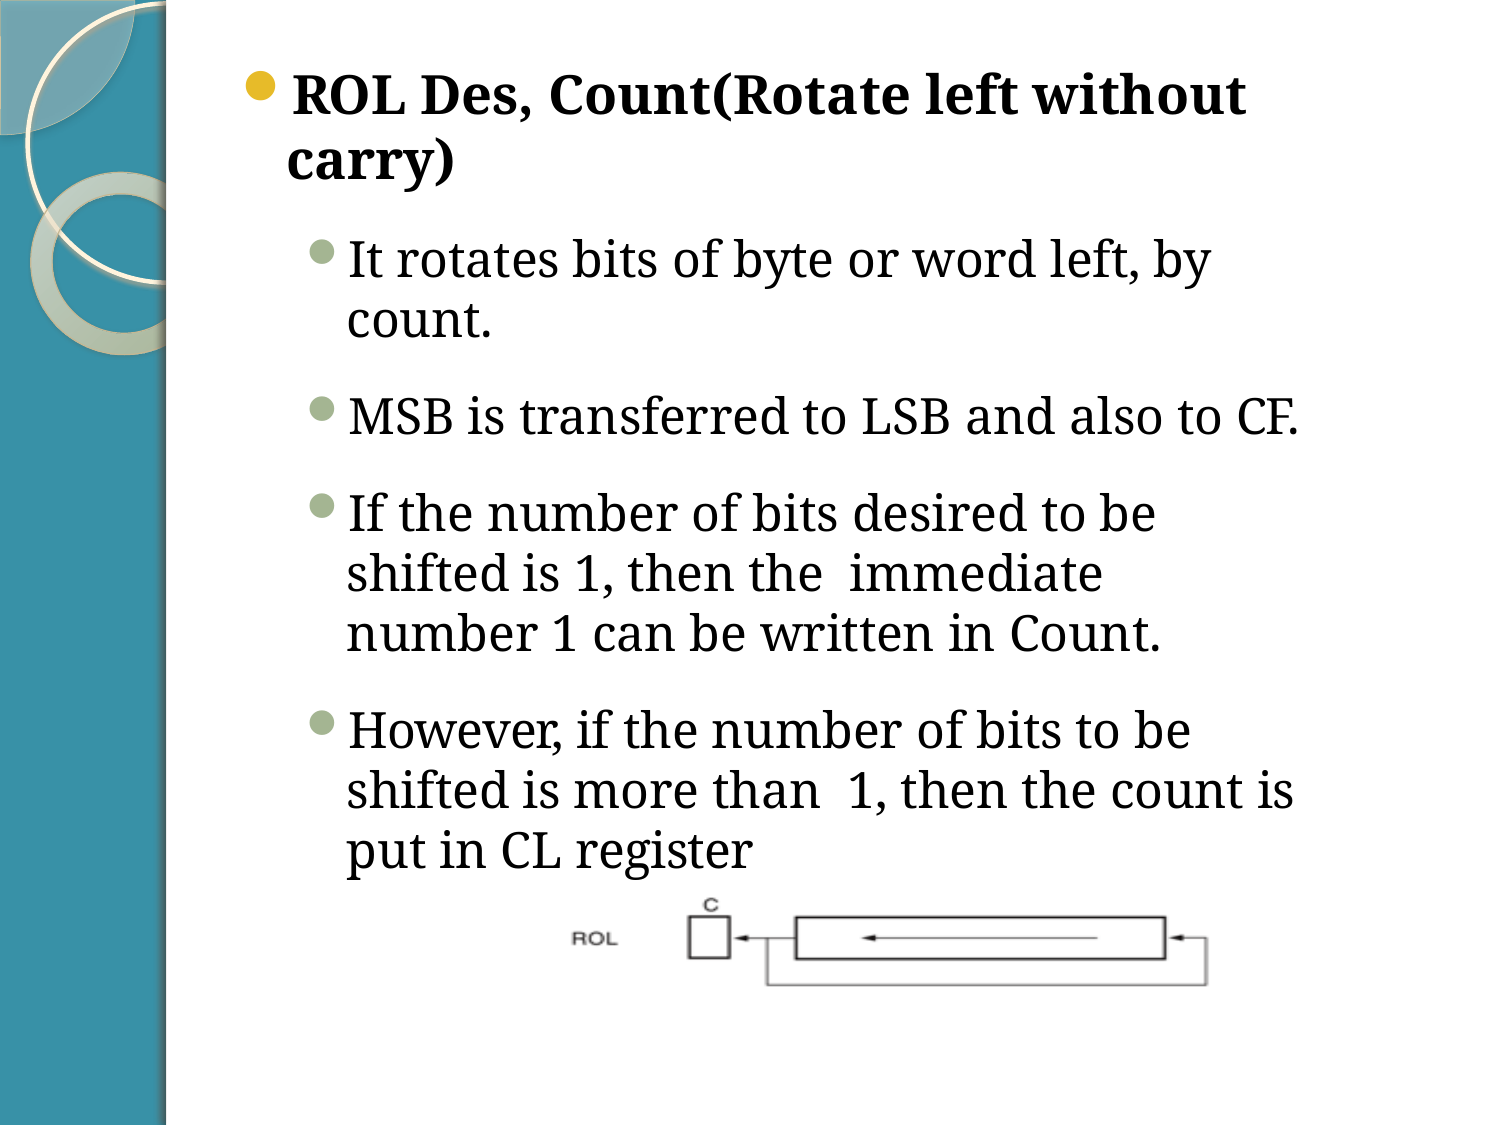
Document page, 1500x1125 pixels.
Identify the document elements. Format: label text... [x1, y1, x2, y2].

text_box ROL Des, Count(Rotate left without carry) It rotates bits of byte or word left, by count. MSB is transferred to LSB and also to CF. If the number of bits desired to be shifted is 1, then the immediate number 1 can be written in Count. However, if the number of bits to be shifted is more than 1, then the count is put in CL register [224, 52, 1350, 886]
picture [512, 887, 1238, 1007]
